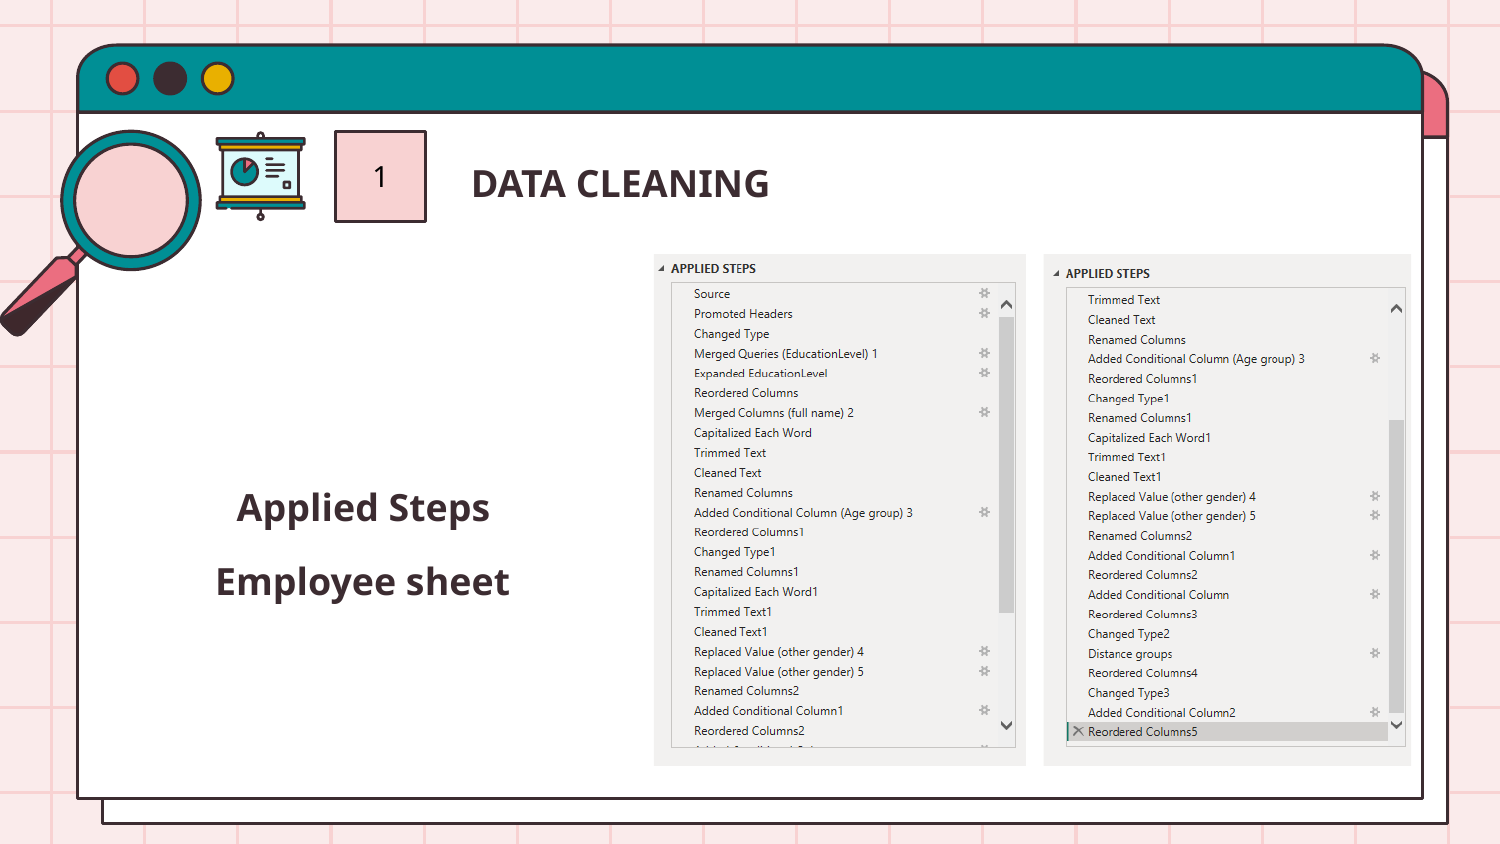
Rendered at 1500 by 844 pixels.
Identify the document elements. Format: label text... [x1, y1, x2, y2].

title Applied Steps [131, 469, 597, 551]
text_box DATA CLEANING [455, 136, 789, 223]
picture [653, 253, 1027, 766]
text_box 1 [335, 131, 426, 222]
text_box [215, 130, 306, 222]
picture [1043, 253, 1412, 766]
text_box Employee sheet [200, 550, 648, 618]
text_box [1, 131, 201, 336]
